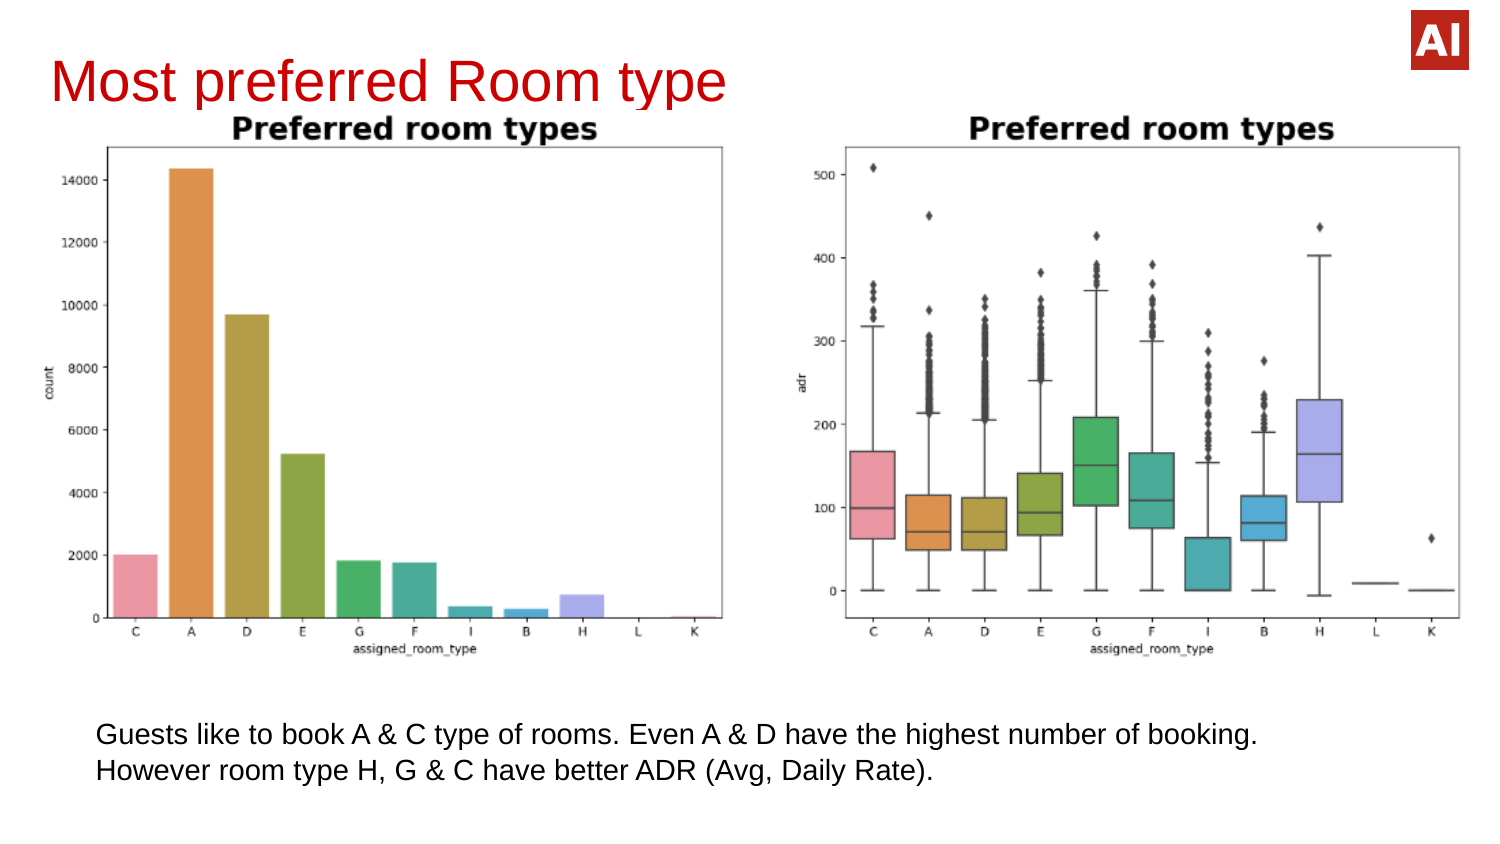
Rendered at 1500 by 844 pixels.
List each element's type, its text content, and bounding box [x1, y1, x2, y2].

title Most preferred Room type [35, 28, 1434, 108]
picture [23, 110, 1472, 668]
picture [1411, 10, 1469, 70]
text_box Guests like to book A & C type of rooms. Even A & D have the highest number of booking. However room type H, G & C have better ADR (Avg, Daily Rate). [80, 708, 1454, 794]
